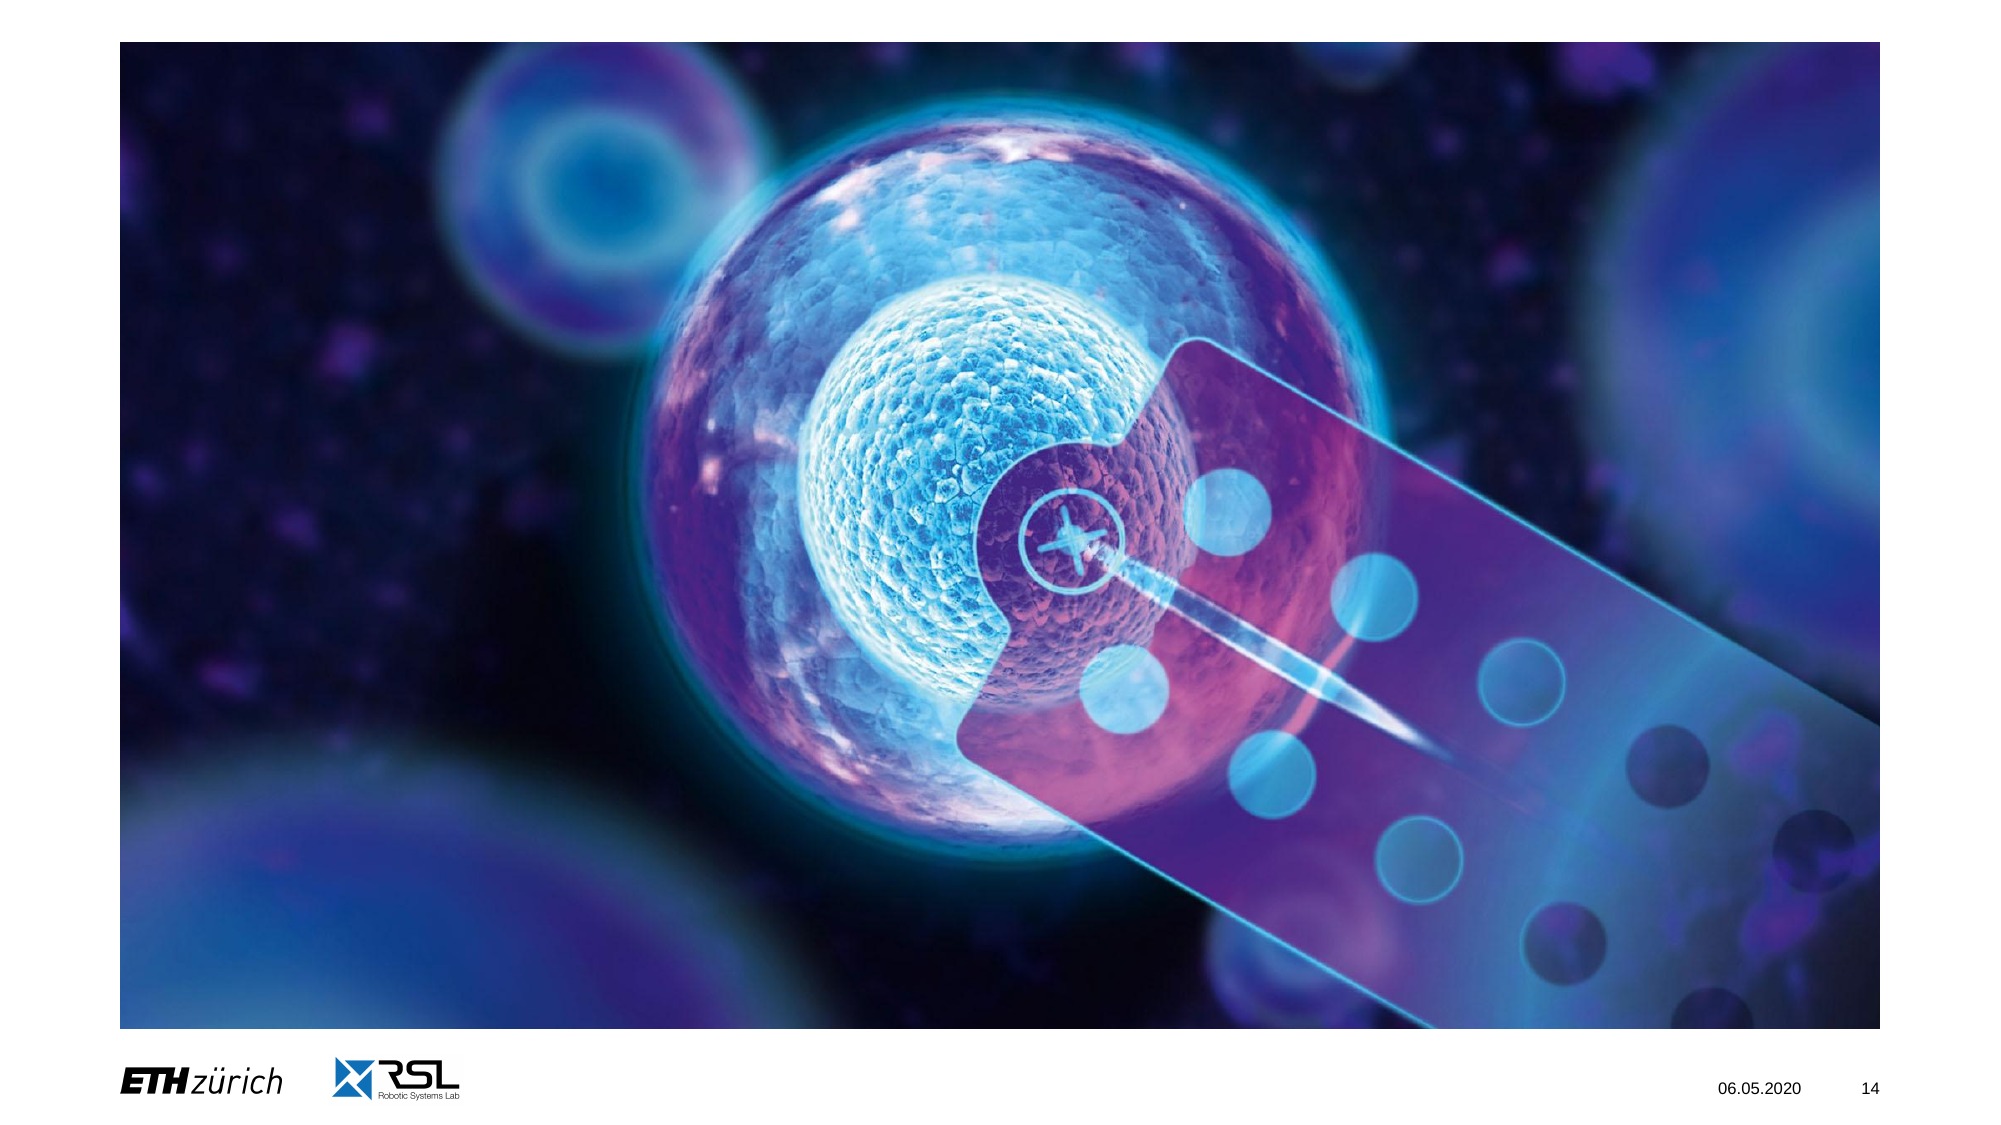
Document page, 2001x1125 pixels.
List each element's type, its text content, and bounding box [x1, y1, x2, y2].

slide_number ‹#› [1827, 1069, 1880, 1106]
picture [327, 1052, 464, 1106]
picture [119, 42, 1881, 1030]
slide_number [1718, 1069, 1819, 1106]
picture [120, 1067, 282, 1094]
